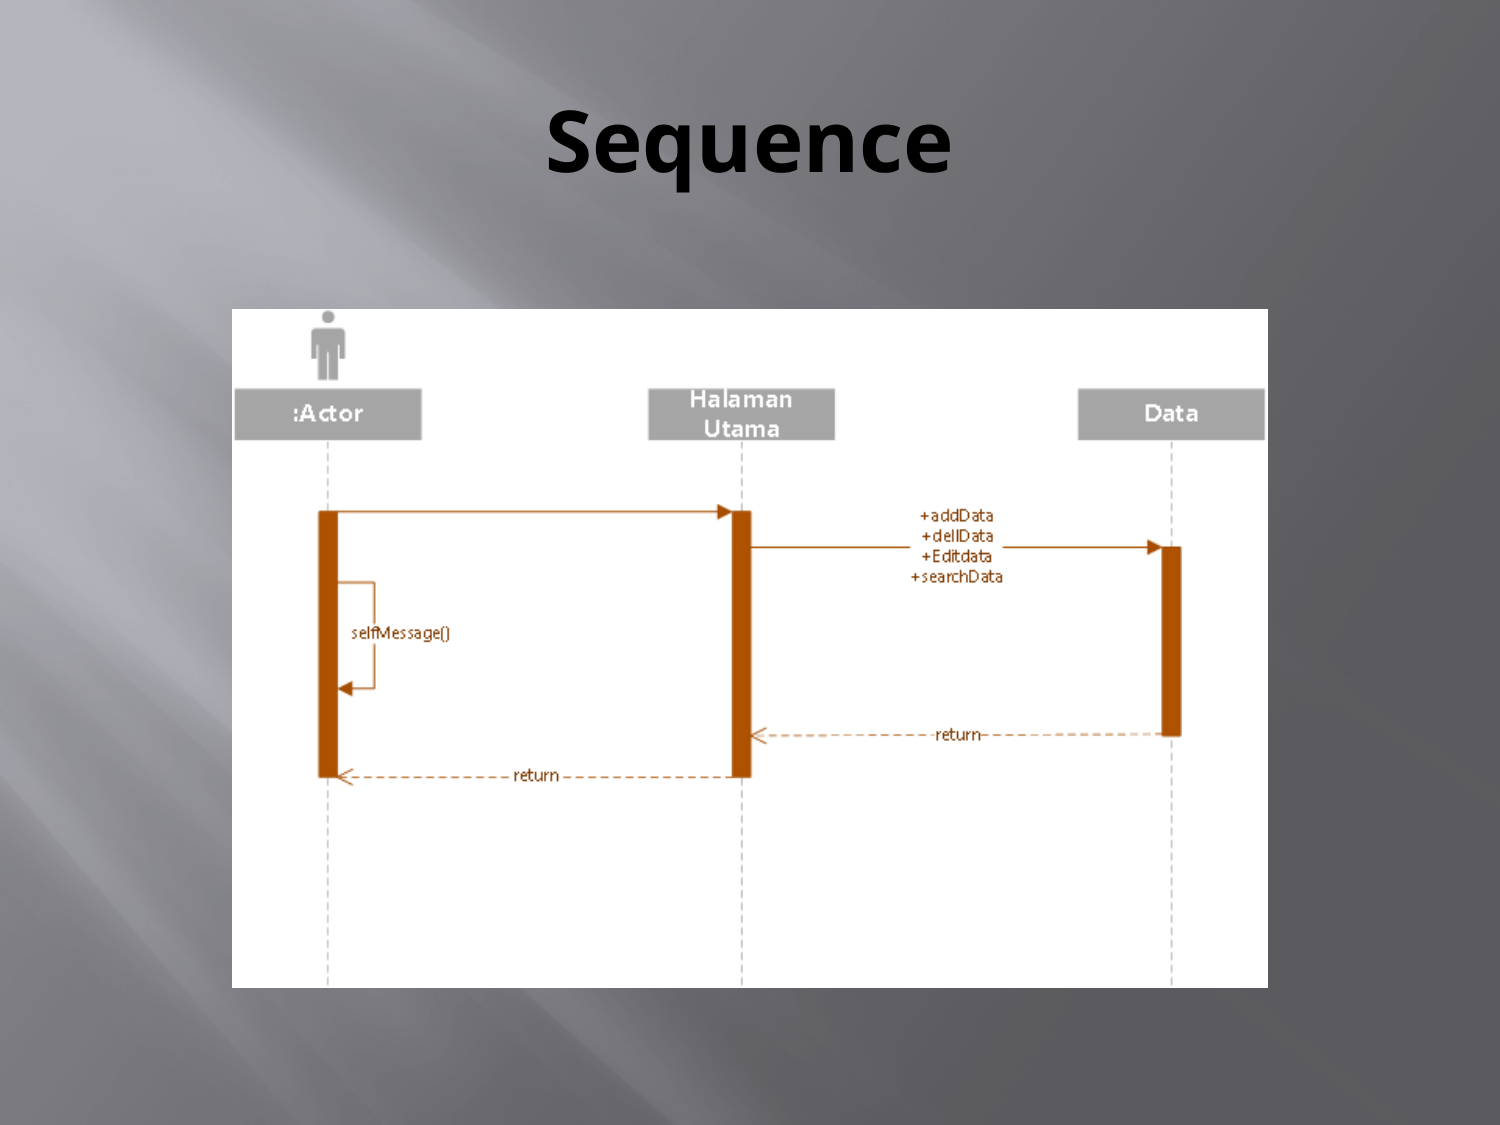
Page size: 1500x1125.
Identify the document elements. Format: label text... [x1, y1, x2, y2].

title Sequence [75, 45, 1425, 233]
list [231, 309, 1269, 988]
